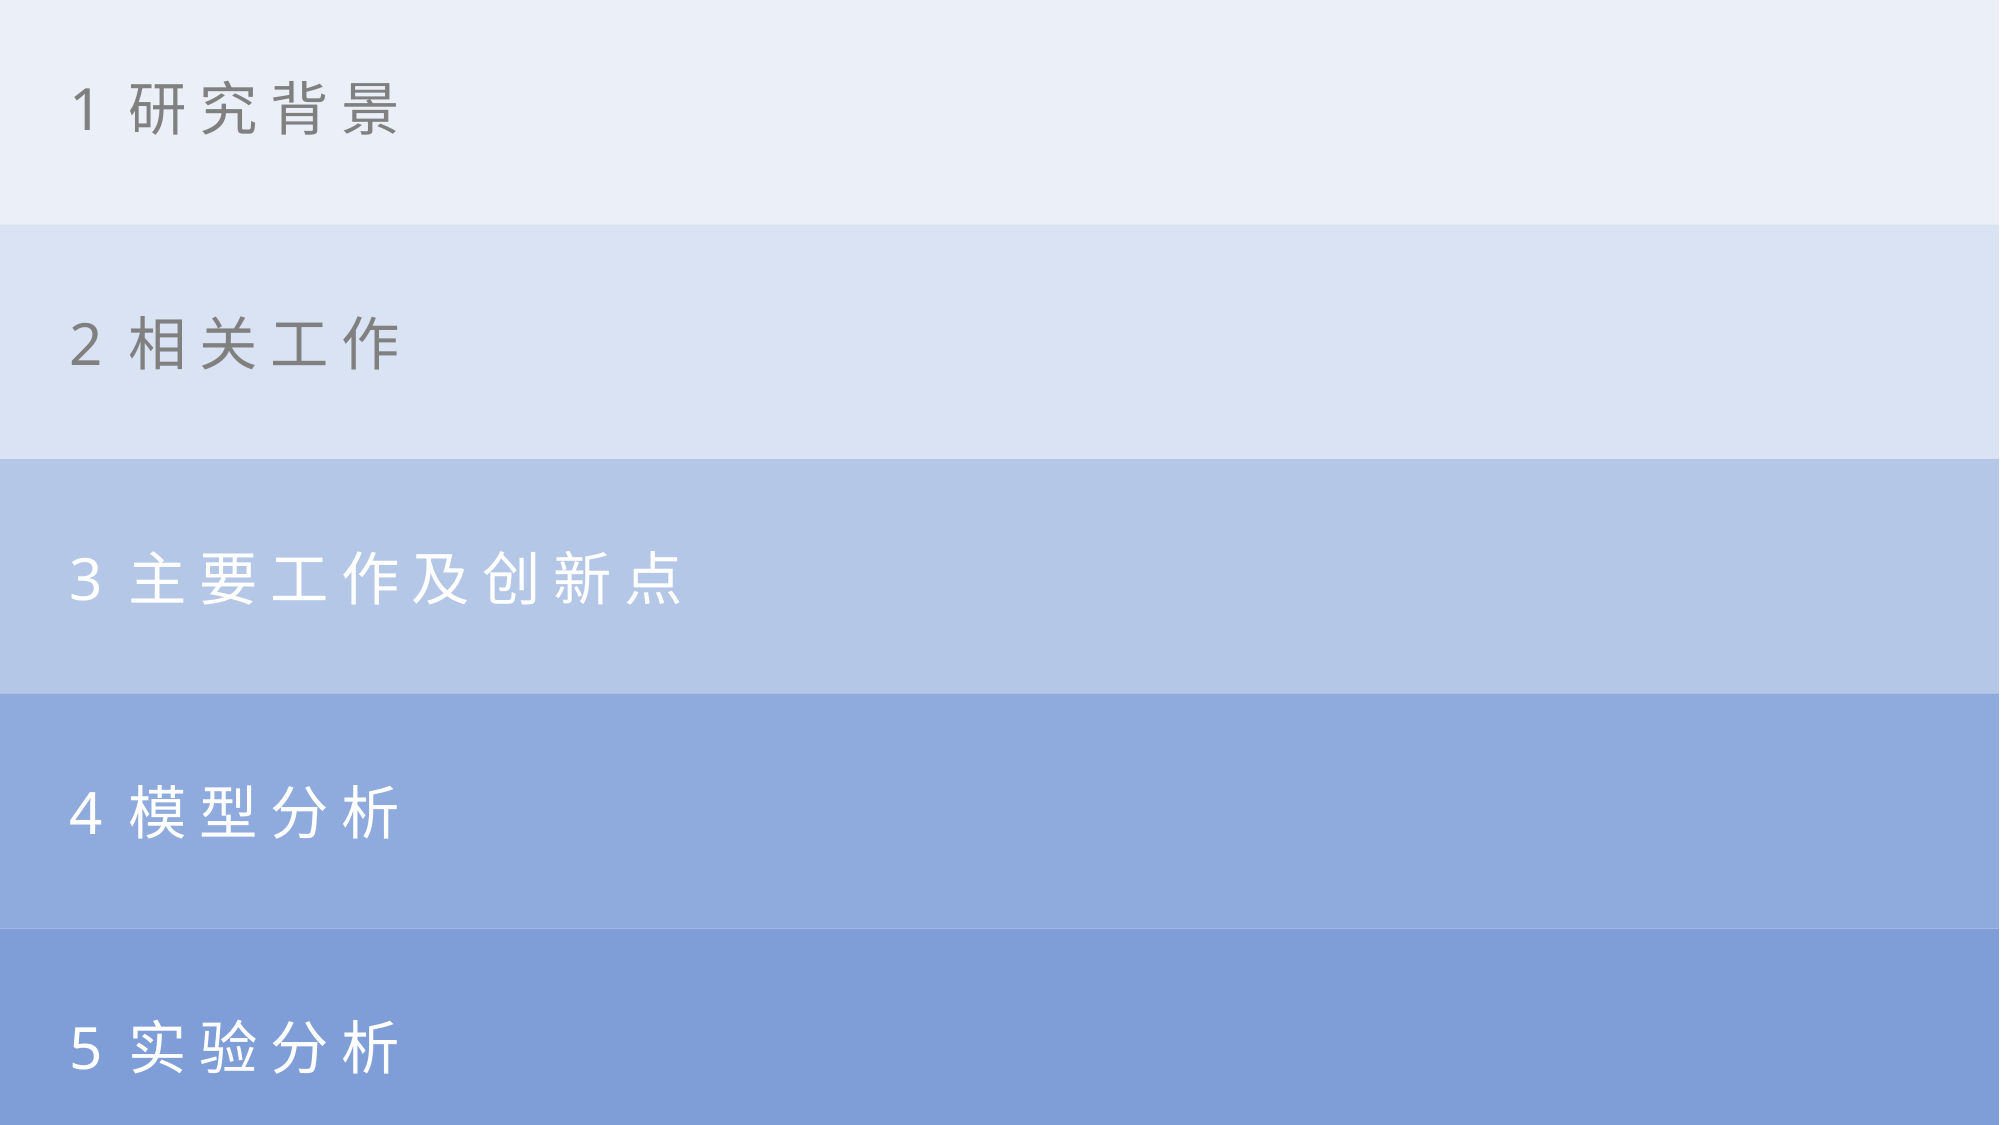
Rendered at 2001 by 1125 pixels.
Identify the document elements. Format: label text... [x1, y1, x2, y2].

text_box 3主要工作及创新点 [0, 458, 2000, 693]
text_box 5实验分析 [0, 928, 2000, 1125]
text_box 2相关工作 [0, 223, 2000, 458]
text_box 1研究背景 [0, 0, 2000, 223]
text_box 4模型分析 [0, 693, 2000, 928]
